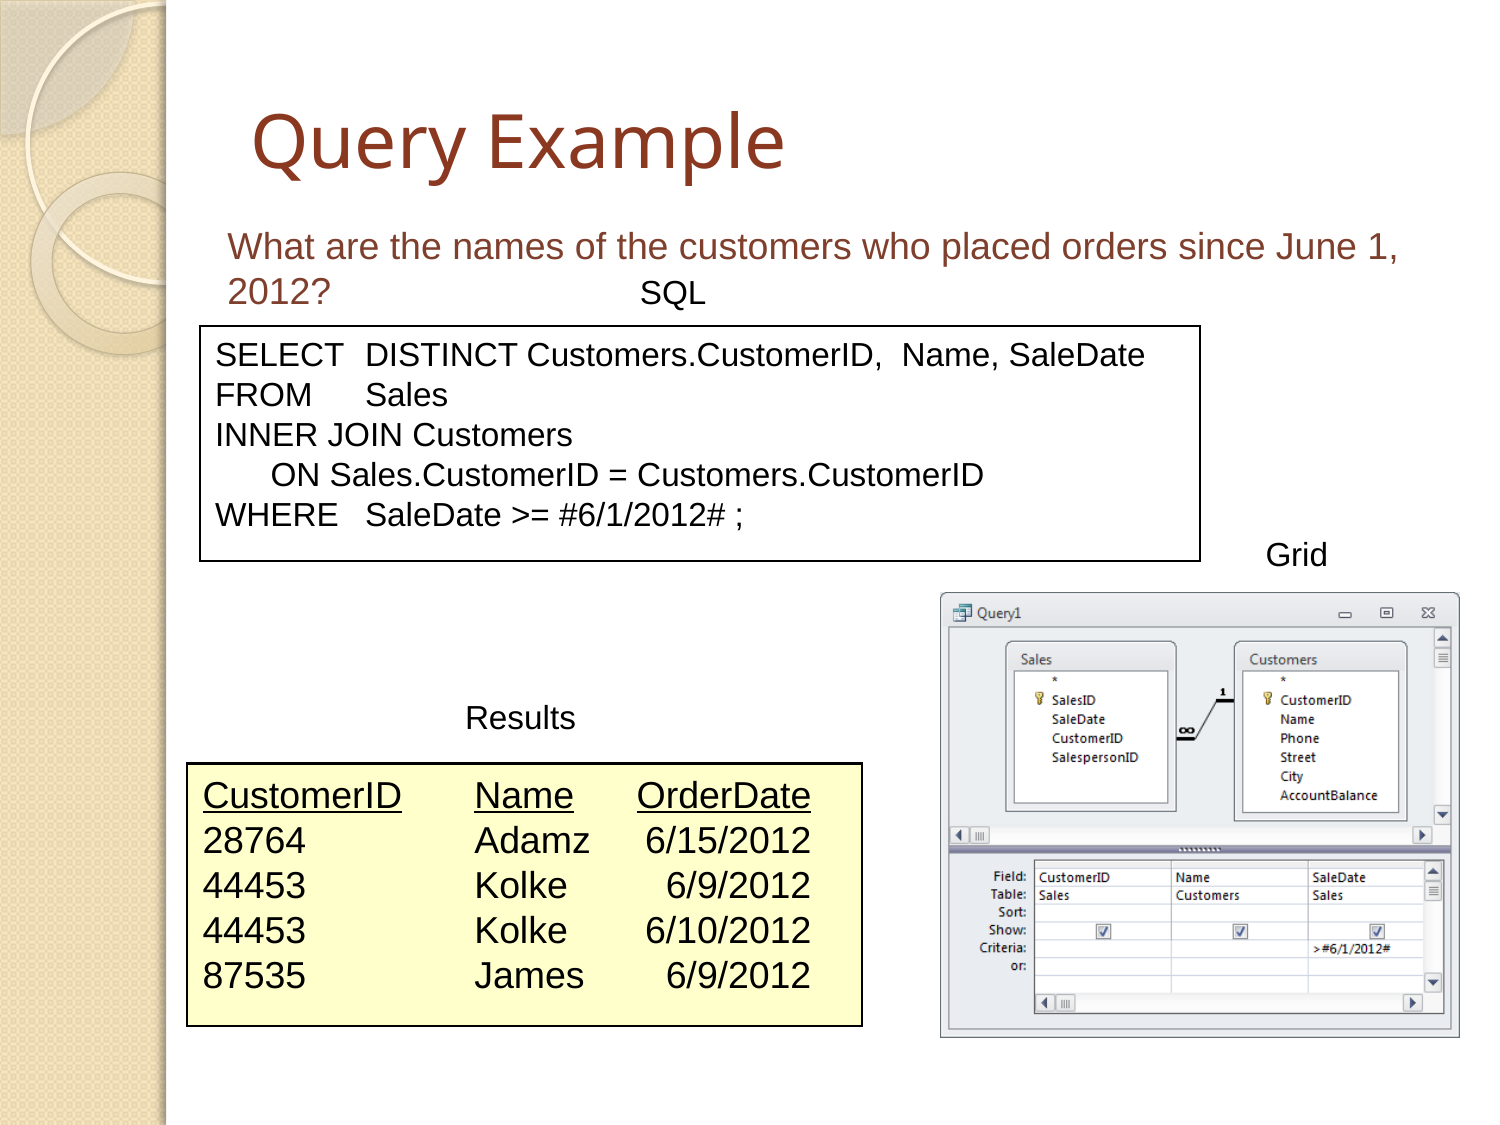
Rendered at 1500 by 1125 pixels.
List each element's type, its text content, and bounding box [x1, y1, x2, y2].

picture [940, 591, 1460, 1038]
title Query Example [235, 45, 1466, 233]
text_box SELECT DISTINCT Customers.CustomerID, Name, SaleDate FROM Sales INNER JOIN Customers ON Sales.CustomerID = Customers.CustomerID WHERE SaleDate >= #6/1/2012# ; [199, 325, 1201, 562]
text_box CustomerID Name OrderDate 28764 Adamz 6/15/2012 44453 Kolke 6/9/2012 44453 Kolke 6/10/2012 87535 James 6/9/2012 [187, 763, 863, 1026]
text_box Results [449, 688, 592, 744]
text_box Grid [1250, 526, 1344, 581]
text_box What are the names of the customers who placed orders since June 1, 2012? [212, 214, 1463, 365]
